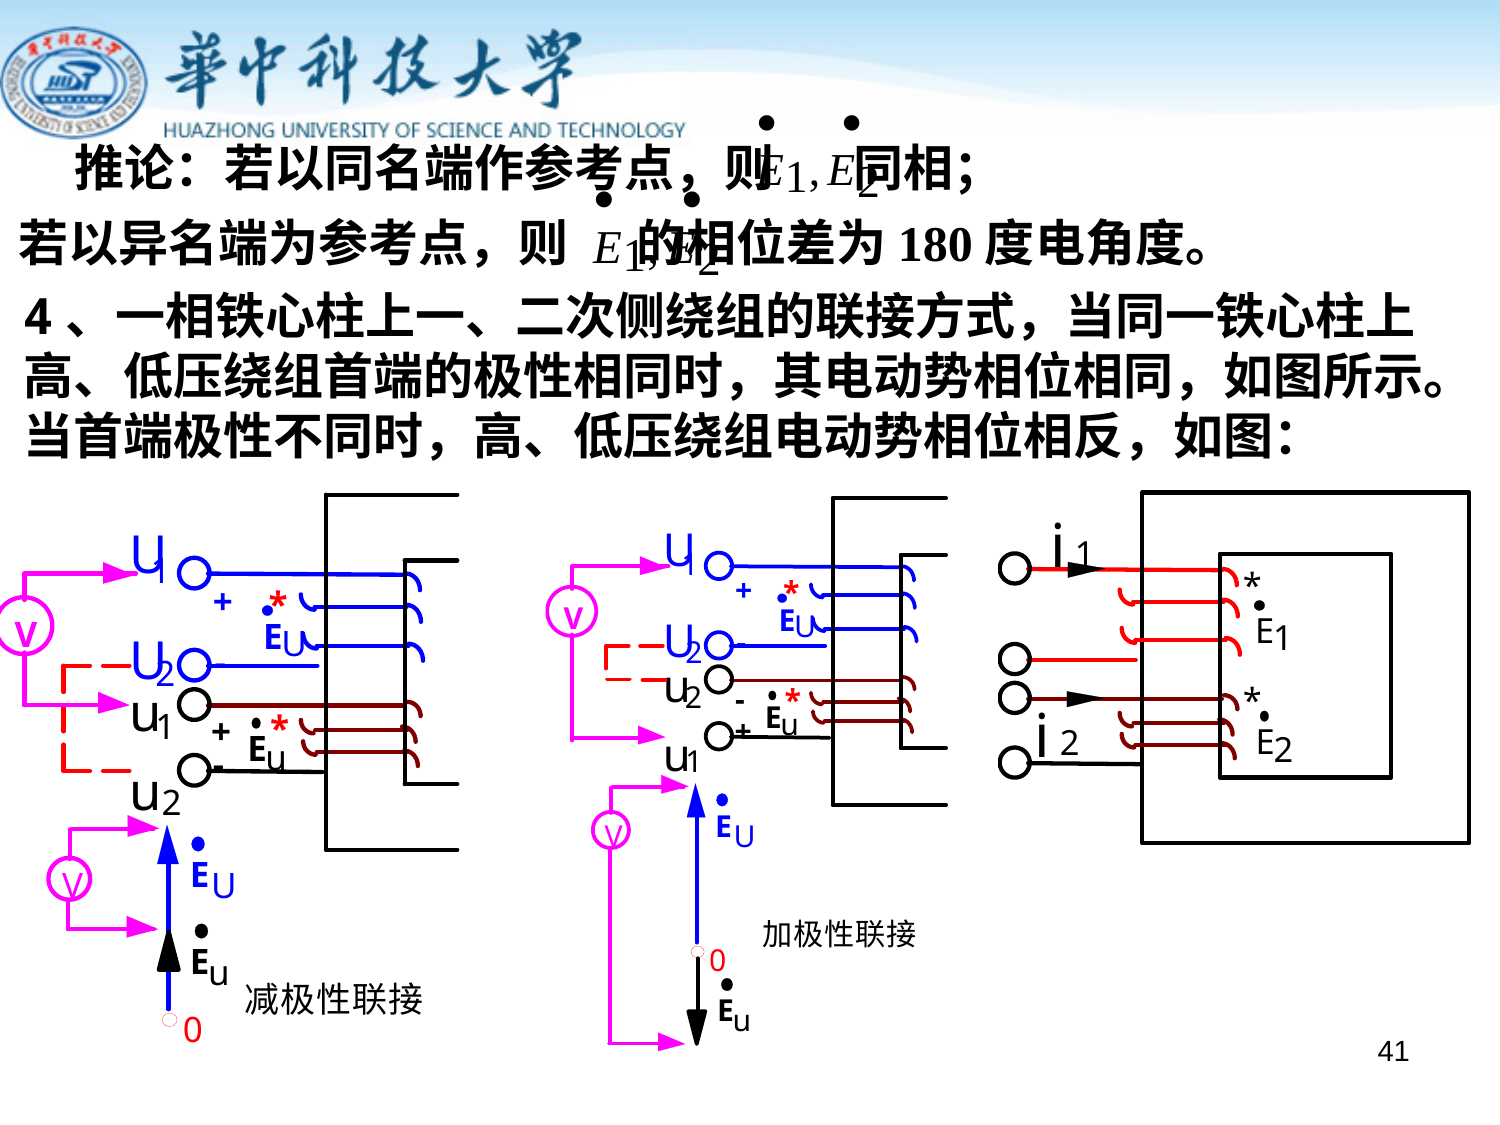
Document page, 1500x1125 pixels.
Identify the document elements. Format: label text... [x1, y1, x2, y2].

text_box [584, 169, 734, 284]
text_box 推论：若以同名端作参考点，则 同相； [59, 129, 747, 204]
slide_number 41 [1074, 1024, 1425, 1103]
text_box 若以异名端为参考点，则 的相位差为180度电角度。 [3, 204, 584, 280]
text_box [0, 490, 462, 1051]
text_box 推论：若以同名端作参考点，则 同相； [893, 129, 1019, 204]
text_box 若以异名端为参考点，则 的相位差为180度电角度。 [734, 204, 1353, 276]
picture [0, 0, 1500, 1125]
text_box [997, 490, 1472, 845]
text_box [545, 494, 950, 1055]
text_box 4、一相铁心柱上一、二次侧绕组的联接方式，当同一铁心柱上 高、低压绕组首端的极性相同时，其电动势相位相同，如图所示。 当首端极性不同时，高、低压绕组电动势相位相反，如图： [8, 276, 1489, 517]
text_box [747, 94, 893, 205]
